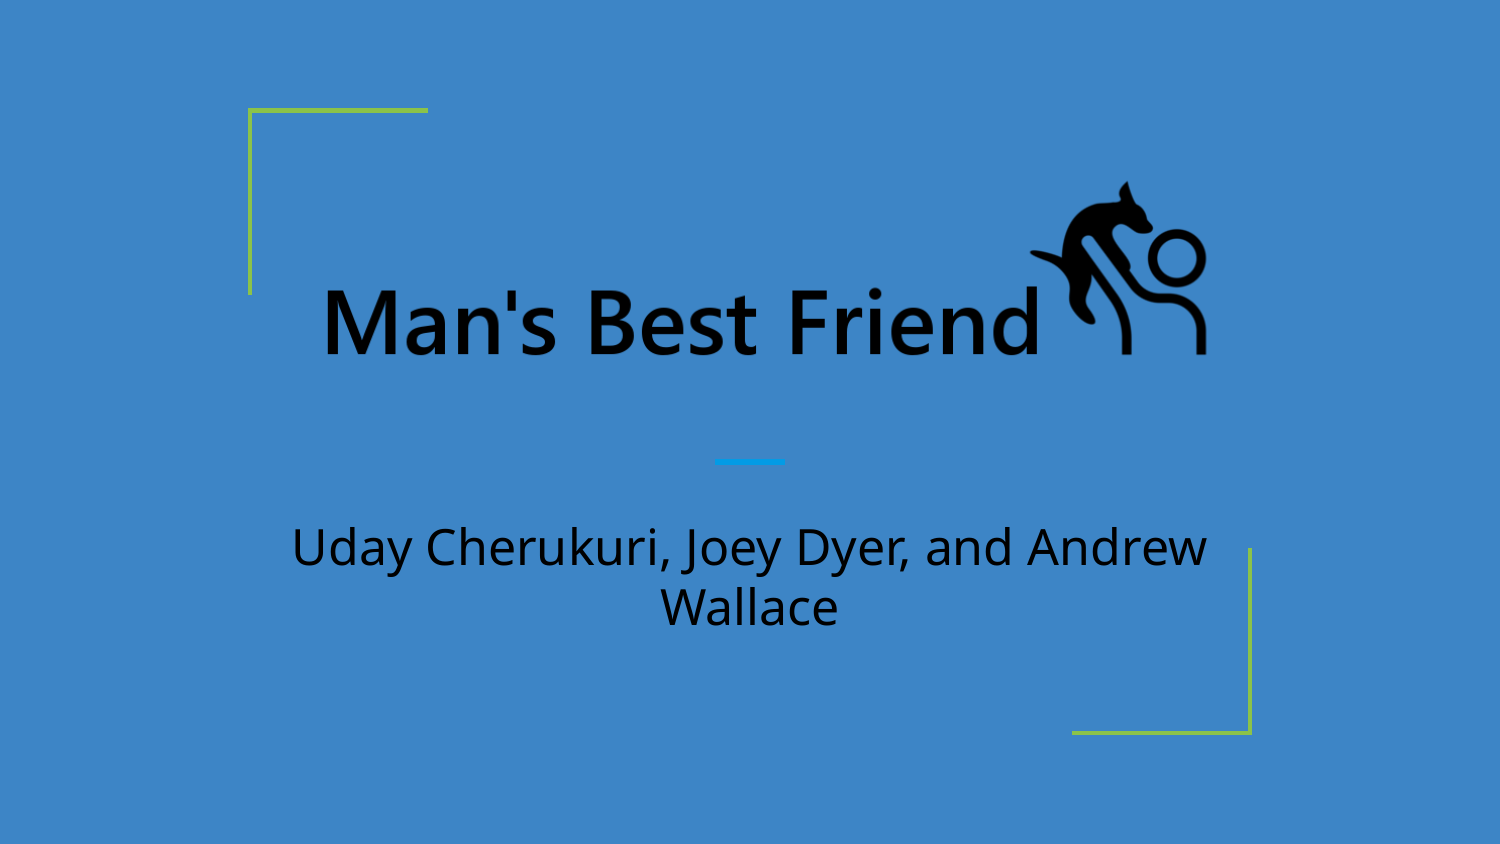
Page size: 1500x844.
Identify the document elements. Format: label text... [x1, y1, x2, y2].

subtitle Uday Cherukuri, Joey Dyer, and Andrew Wallace [275, 500, 1225, 650]
picture [244, 136, 1255, 441]
